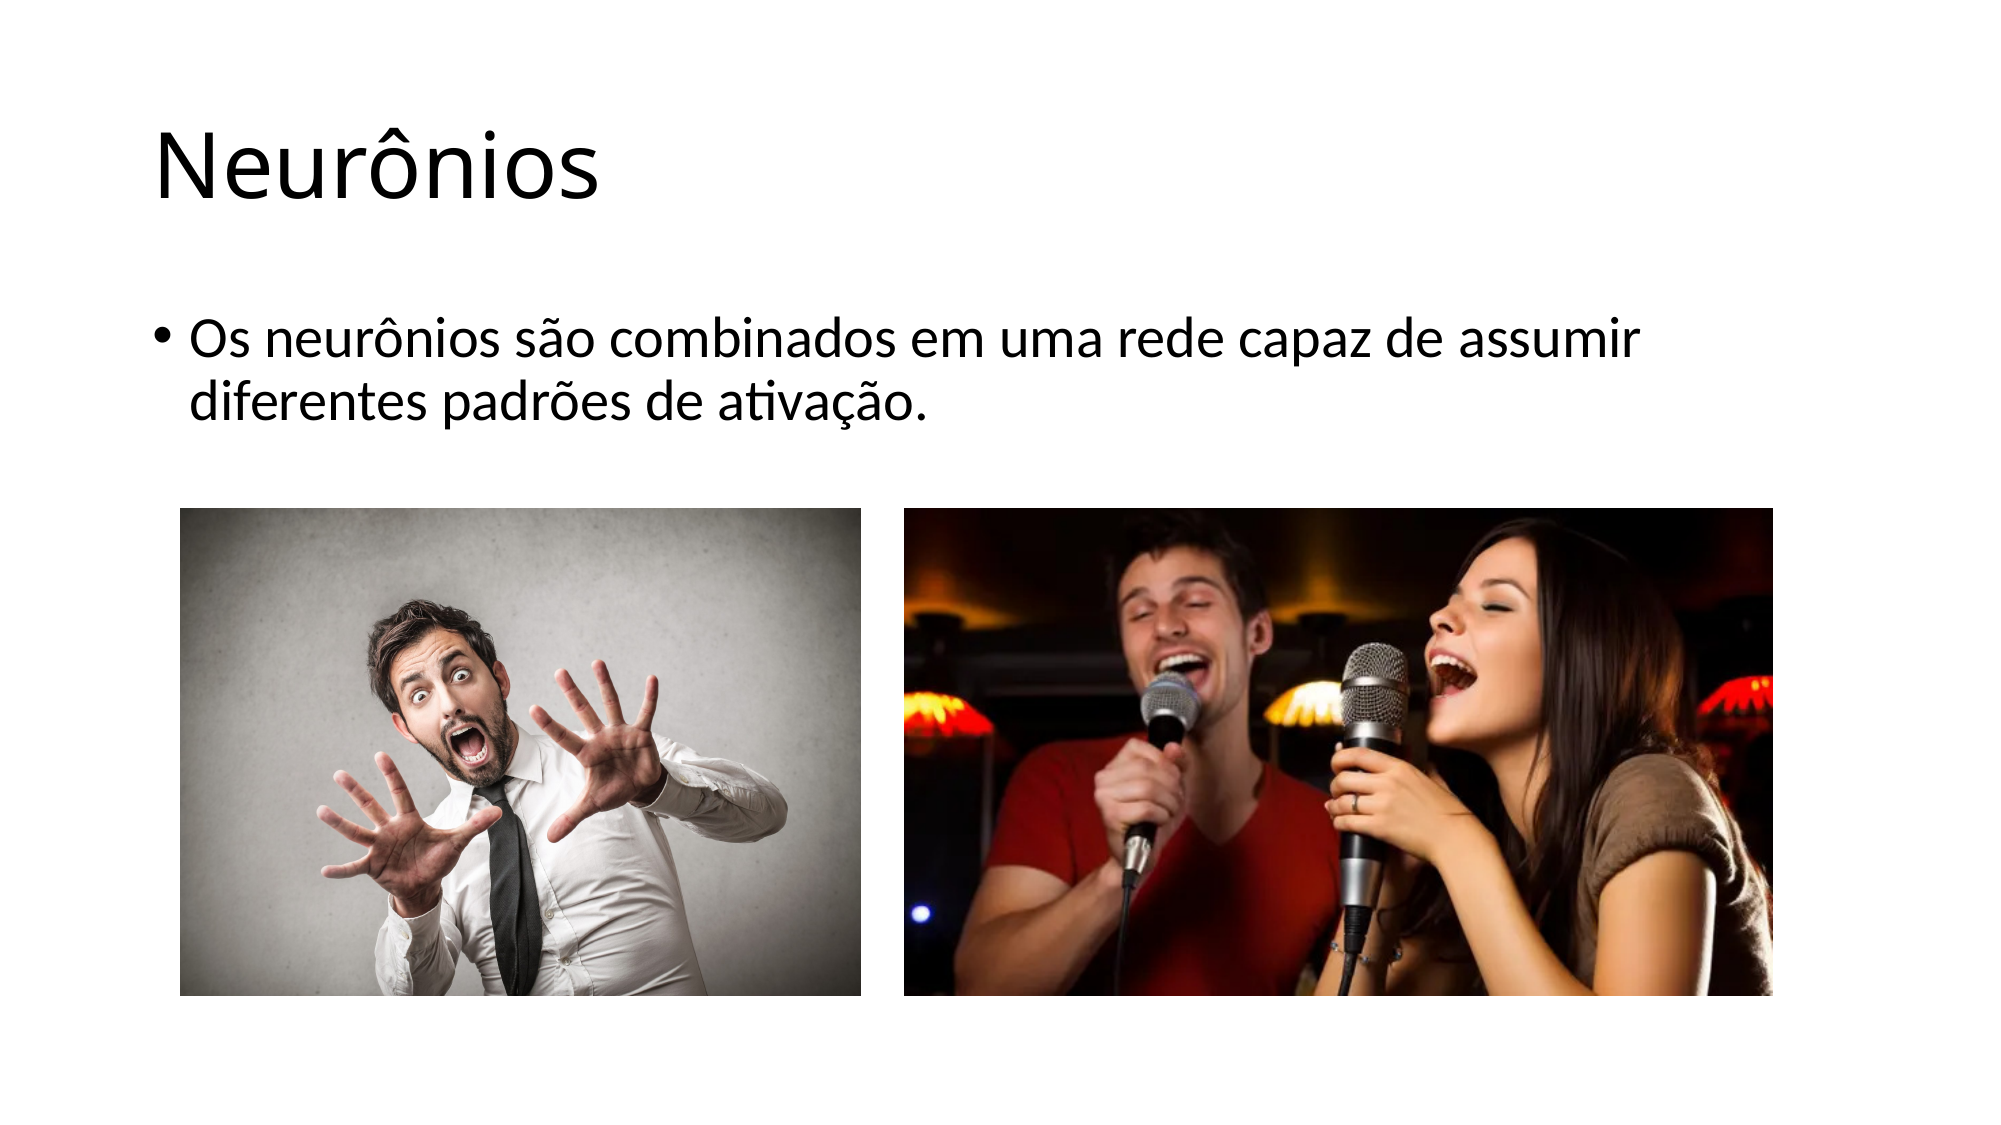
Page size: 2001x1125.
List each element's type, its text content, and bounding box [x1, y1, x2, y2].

picture [180, 508, 861, 996]
title Neurônios [137, 59, 1863, 278]
picture [904, 508, 1773, 996]
list Os neurônios são combinados em uma rede capaz de assumir diferentes padrões de ativação. [137, 299, 1863, 1014]
